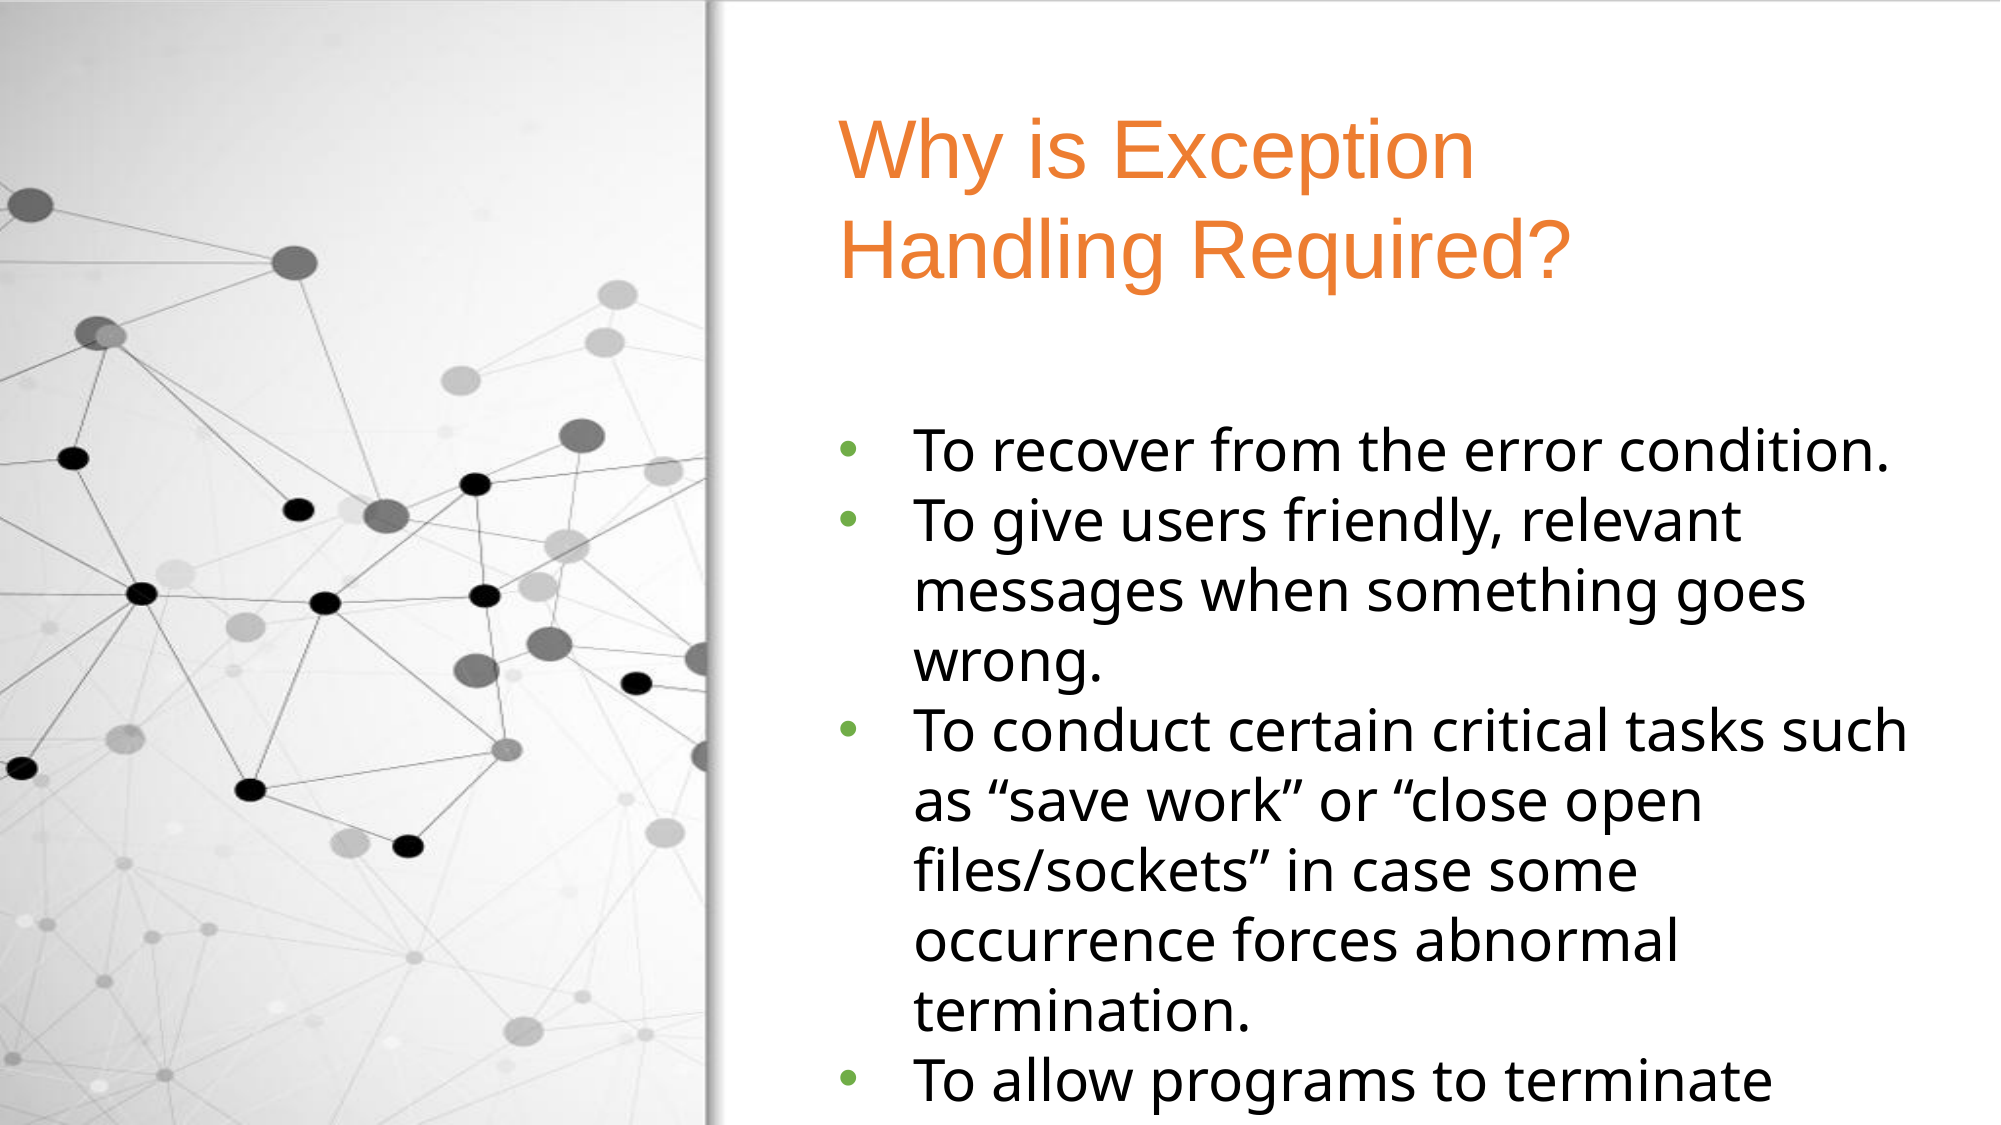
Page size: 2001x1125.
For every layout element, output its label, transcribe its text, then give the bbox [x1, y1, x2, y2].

picture [0, 0, 2001, 1125]
text_box To recover from the error condition. To give users friendly, relevant messages when something goes wrong. To conduct certain critical tasks such as “save work” or “close open files/sockets” in case some occurrence forces abnormal termination. To allow programs to terminate gracefully or operate in degraded mode. [823, 405, 1941, 987]
text_box Why is Exception Handling Required? [823, 87, 1903, 305]
